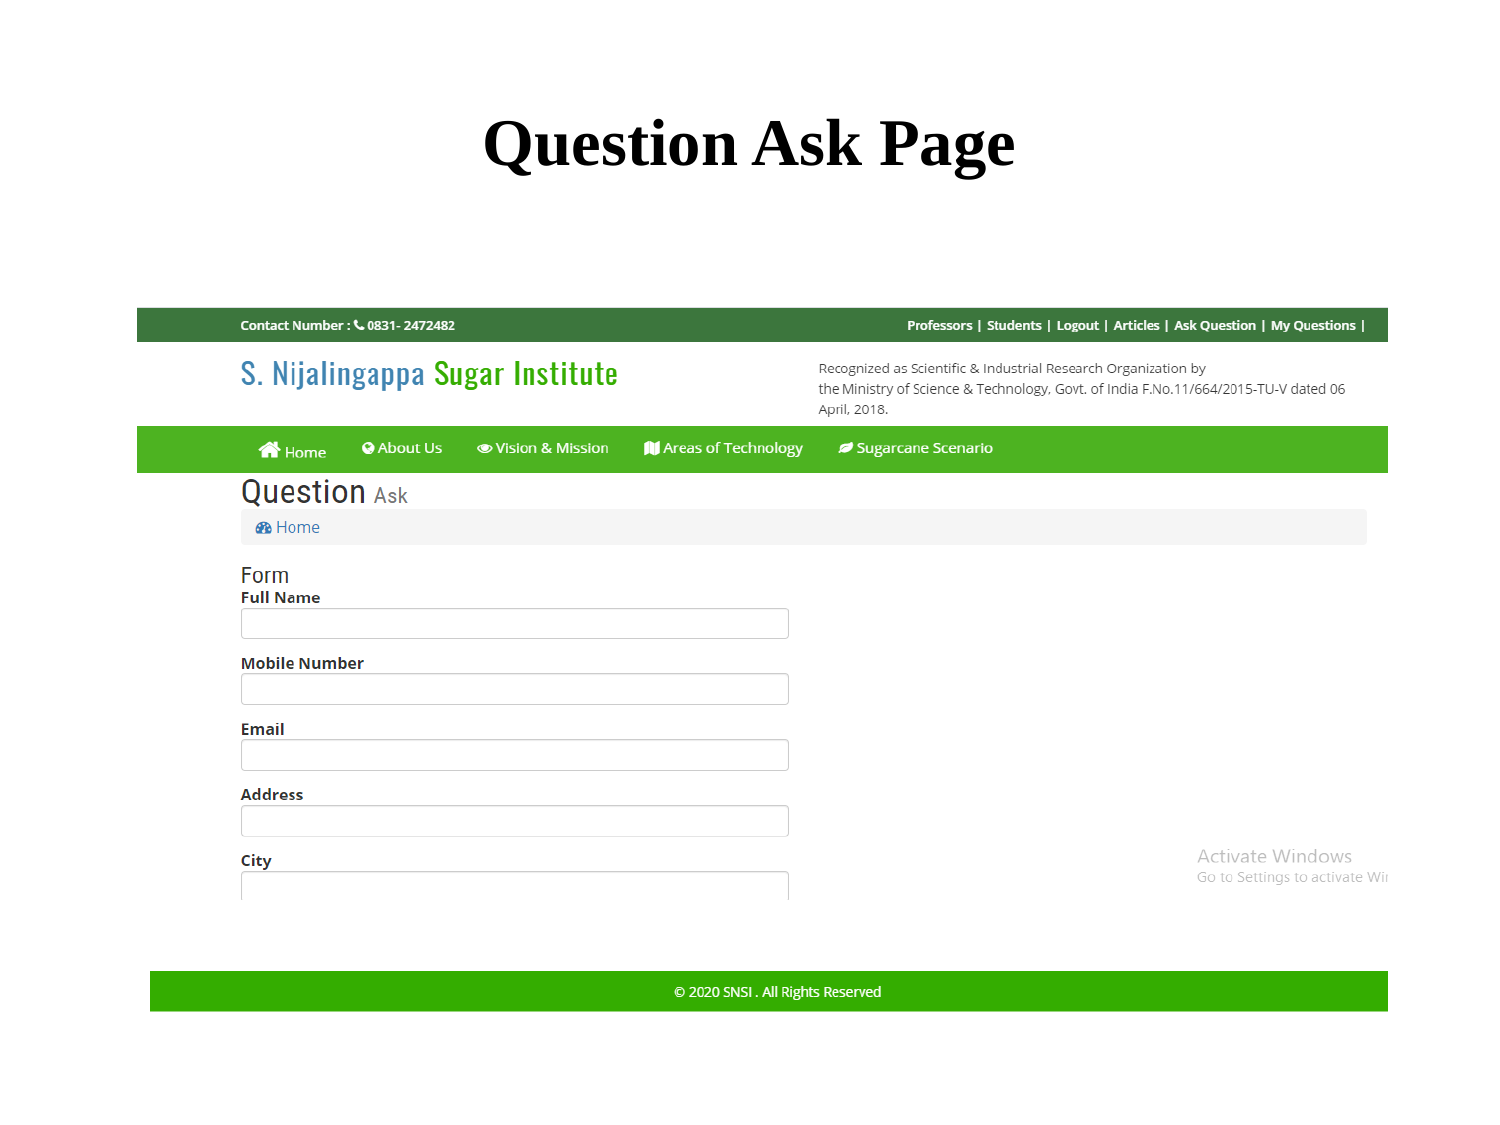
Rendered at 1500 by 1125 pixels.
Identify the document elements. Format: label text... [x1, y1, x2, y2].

picture [137, 306, 1388, 901]
title Question Ask Page [75, 45, 1425, 233]
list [149, 970, 1388, 1012]
